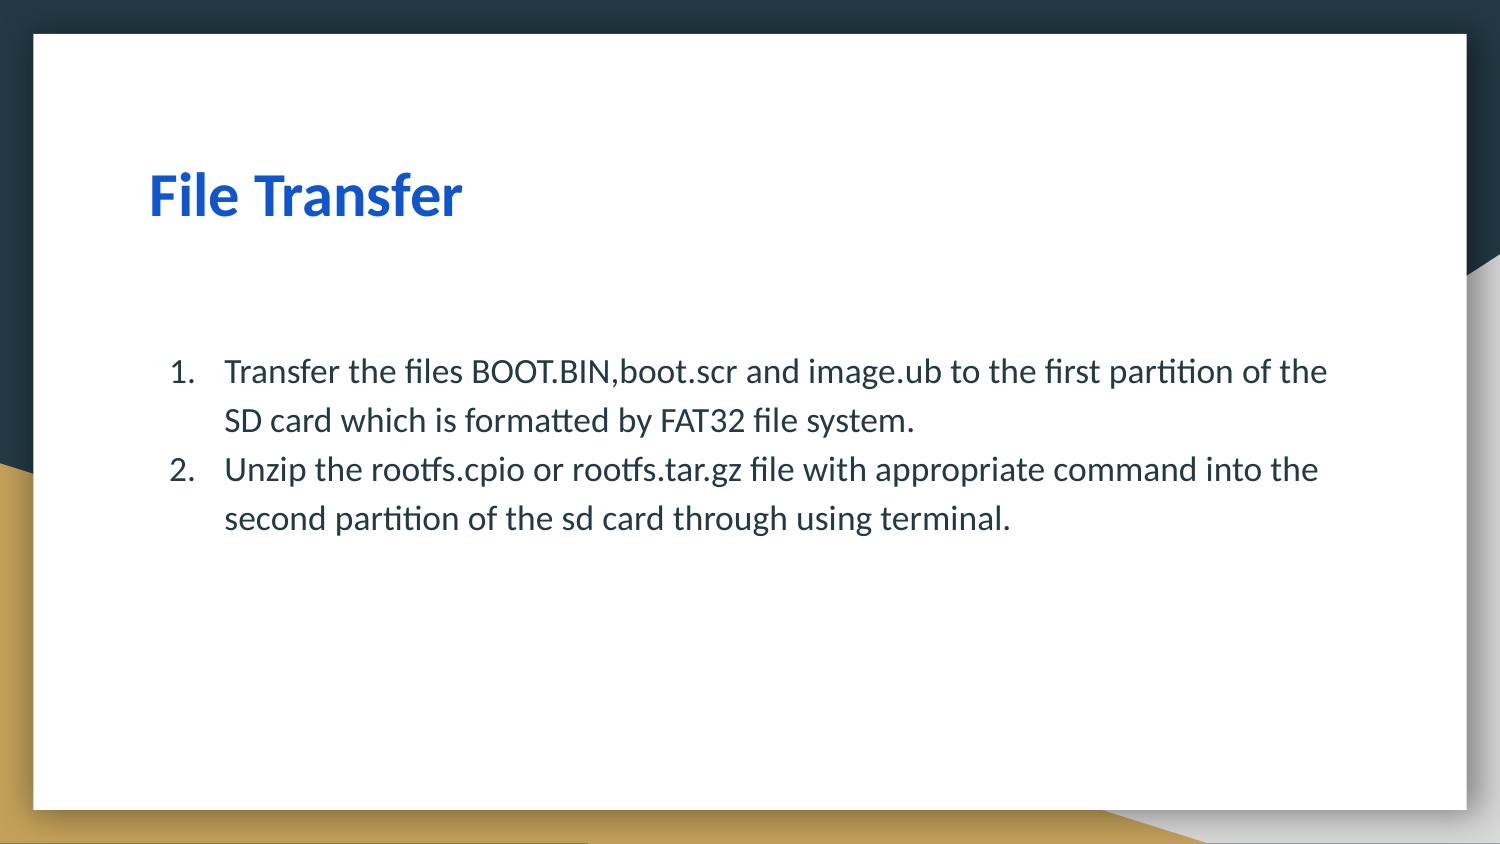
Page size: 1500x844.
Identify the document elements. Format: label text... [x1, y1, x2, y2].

list Transfer the files BOOT.BIN,boot.scr and image.ub to the first partition of the SD card which is formatted by FAT32 file system. Unzip the rootfs.cpio or rootfs.tar.gz file with appropriate command into the second partition of the sd card through using terminal. [134, 326, 1366, 729]
title File Transfer [134, 138, 1366, 296]
